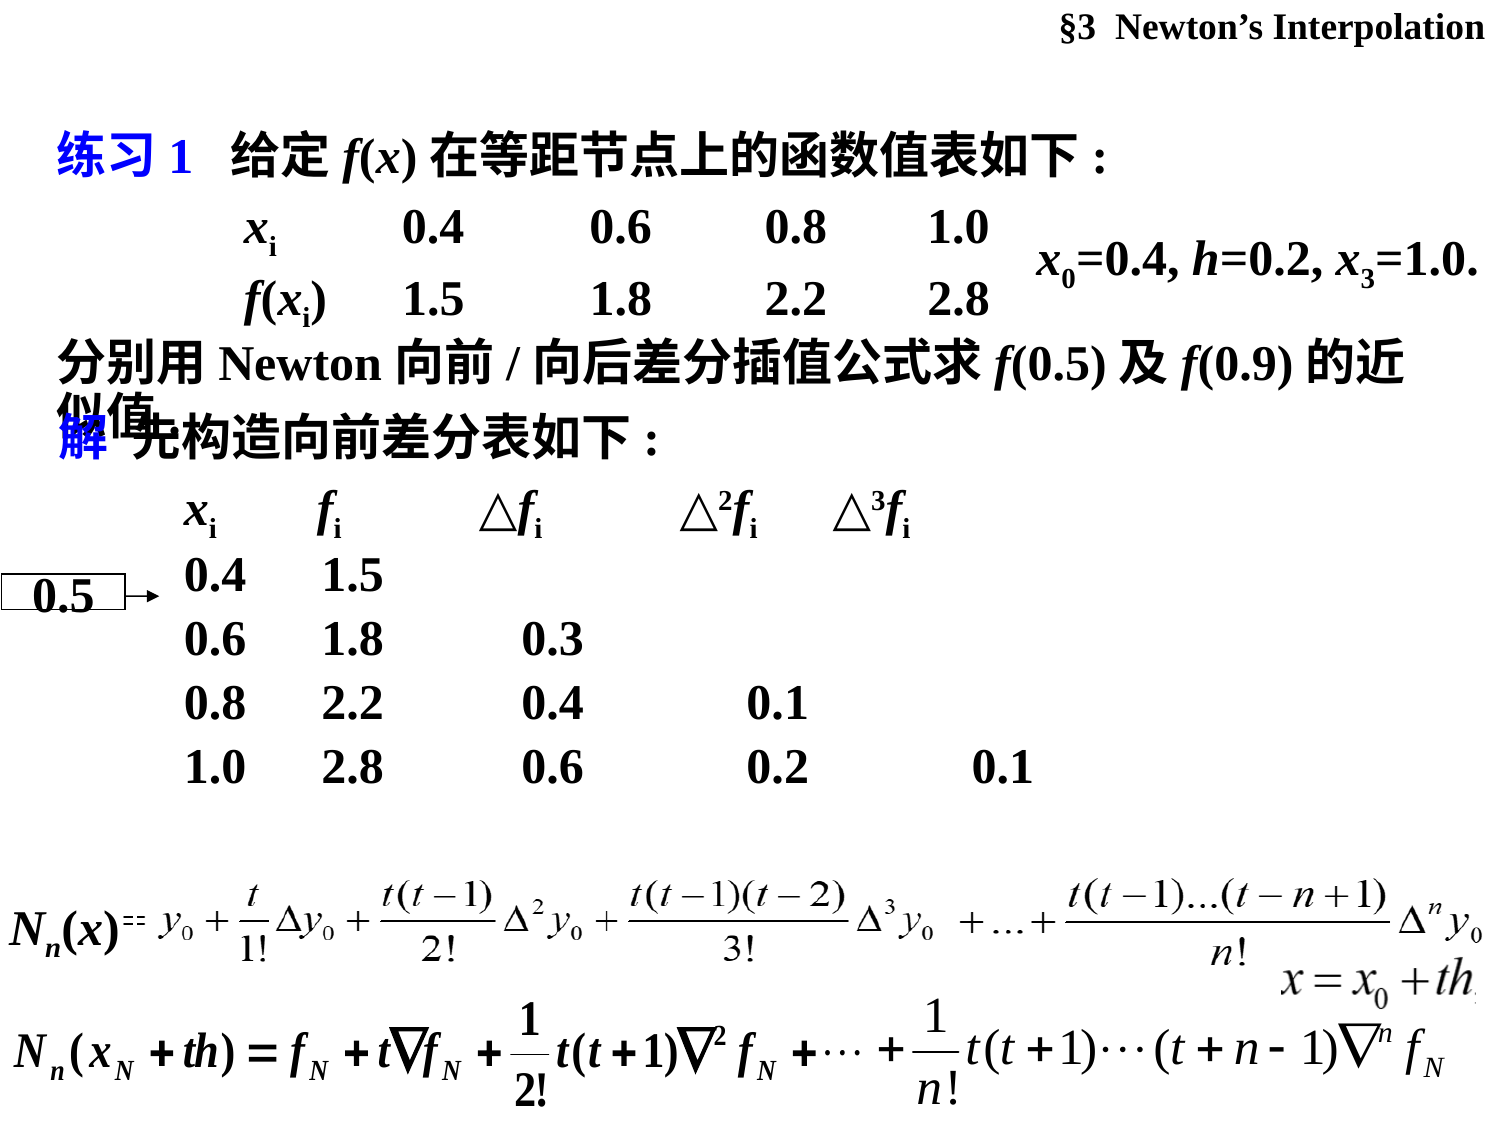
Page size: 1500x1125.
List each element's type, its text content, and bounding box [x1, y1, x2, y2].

text_box x0=0.4, h=0.2, x3=1.0. [1021, 219, 1500, 296]
text_box §3 Newton’s Interpolation [962, 0, 1500, 50]
picture [1281, 946, 1476, 1019]
text_box 练习1 给定f(x)在等距节点上的函数值表如下: xi 0.4 0.6 0.8 1.0 f(xi) 1.5 1.8 2.2 2.8 分别用Newton向前/向后差分插值公式求f(0.5)及f(0.9)的近似值. [41, 123, 1442, 453]
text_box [0, 870, 1500, 978]
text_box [4, 984, 1458, 1118]
text_box 0.5 [1, 574, 44, 610]
text_box 解 先构造向前差分表如下: xi fi △fi △2fi △3fi 0.4 1.5 0.6 1.8 0.3 0.8 2.2 0.4 0.1 1.0 2.8 0.6 0.2 0.1 [44, 405, 1232, 802]
